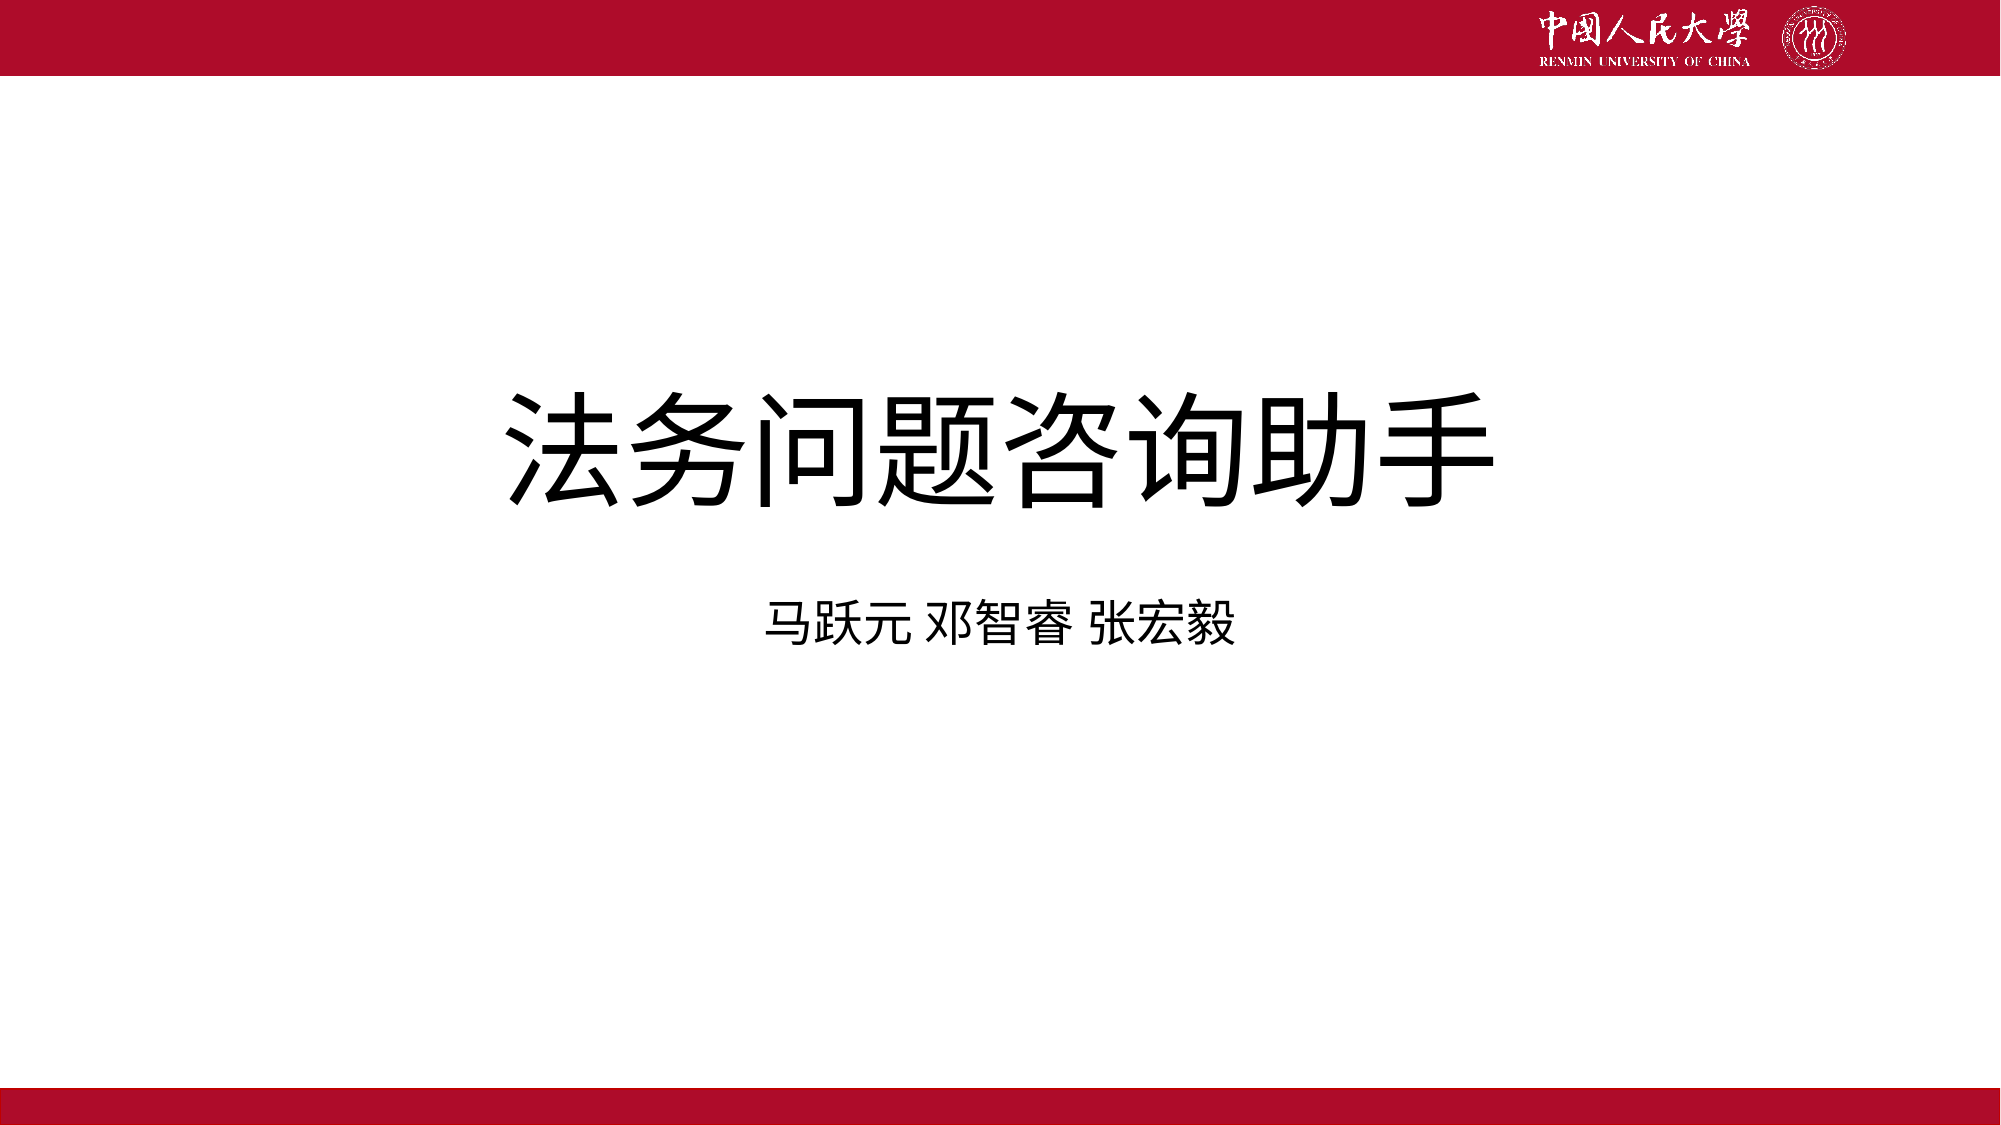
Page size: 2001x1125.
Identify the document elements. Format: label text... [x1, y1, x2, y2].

subtitle 马跃元 邓智睿 张宏毅 [249, 590, 1750, 863]
title 法务问题咨询助手 [249, 140, 1750, 533]
picture [1782, 5, 1847, 70]
picture [1539, 9, 1750, 66]
